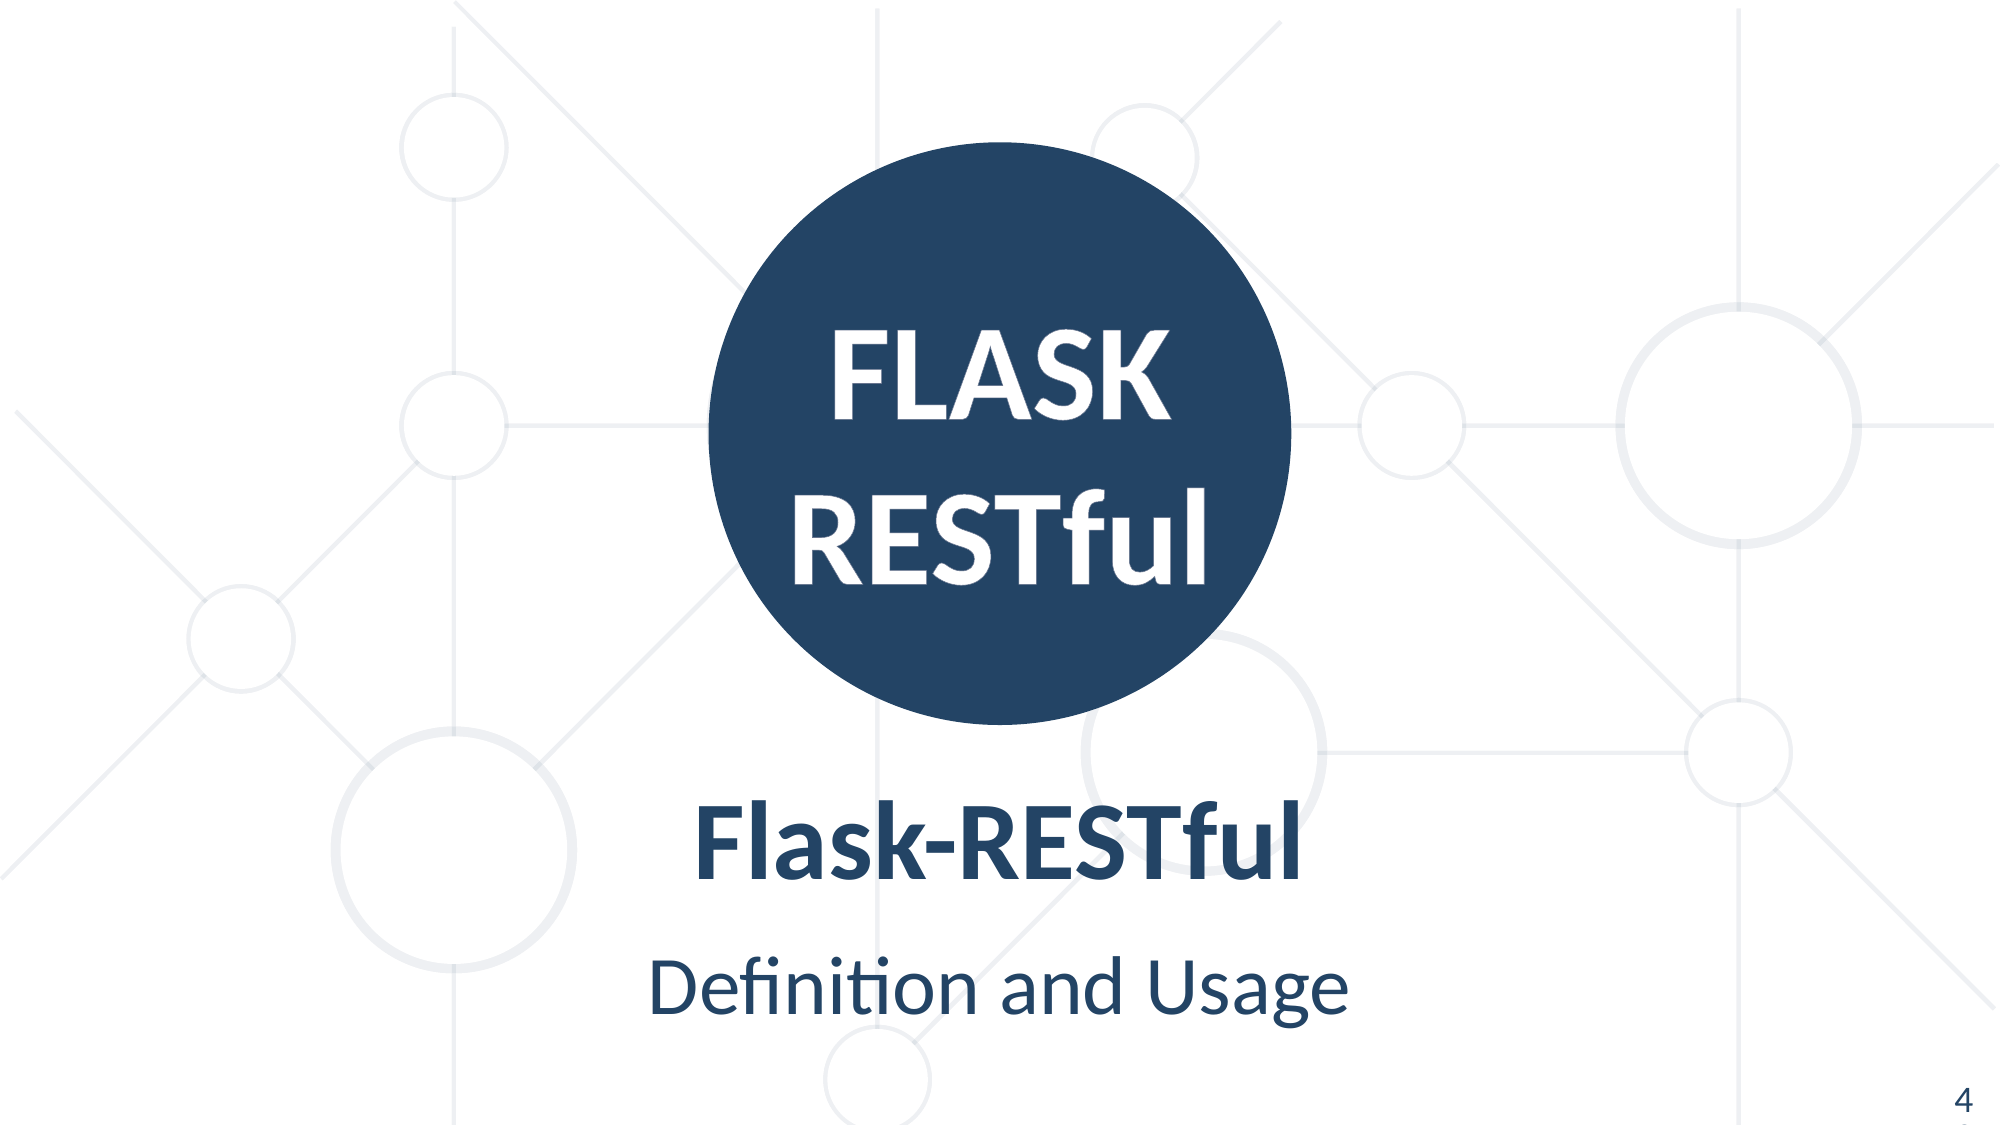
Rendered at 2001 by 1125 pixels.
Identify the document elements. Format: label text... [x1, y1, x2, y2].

subtitle Definition and Usage [100, 916, 1900, 1043]
title Flask-RESTful [100, 771, 1900, 898]
slide_number 43 [1939, 1067, 2000, 1117]
text_box FLASK RESTful [752, 274, 1248, 620]
